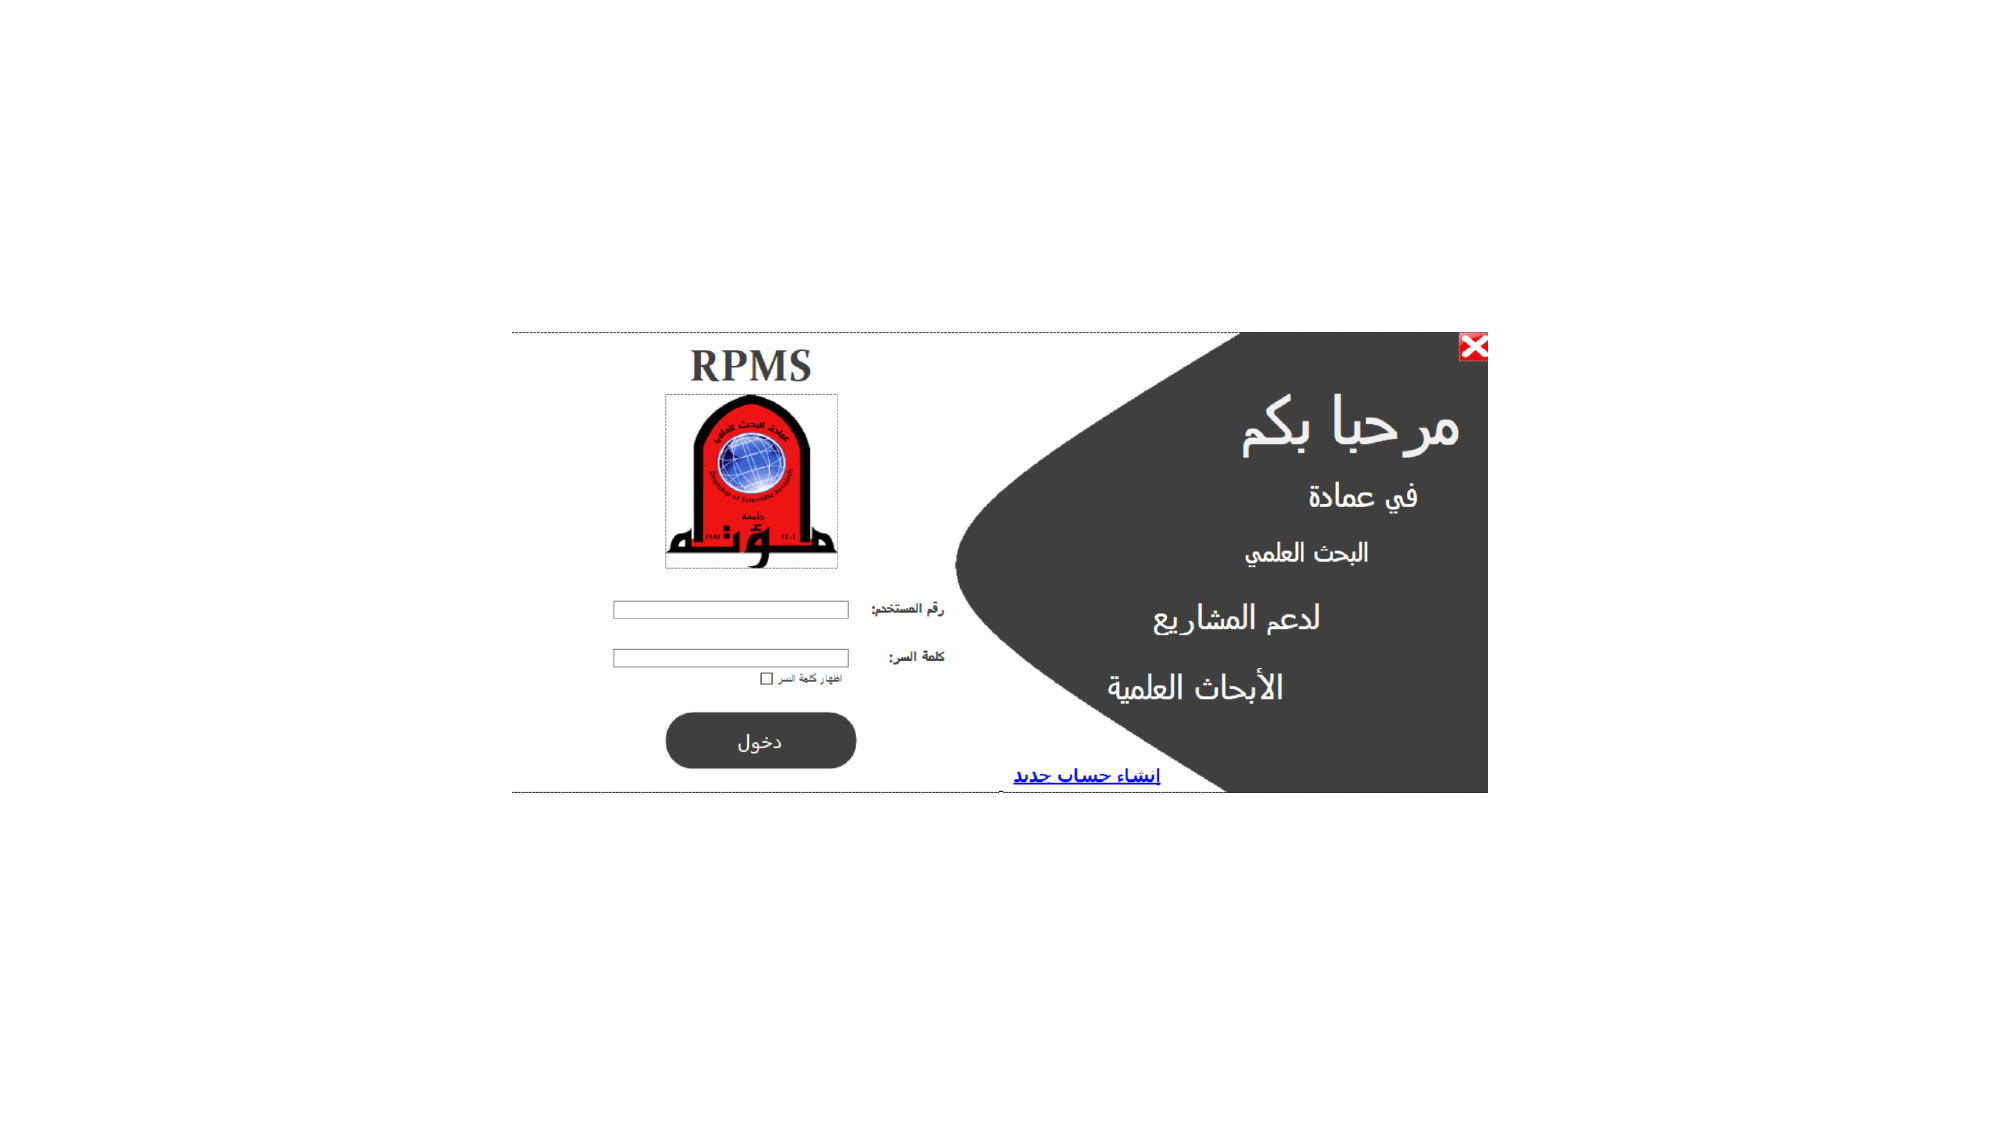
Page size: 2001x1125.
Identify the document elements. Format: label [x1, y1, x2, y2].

picture [512, 332, 1488, 793]
